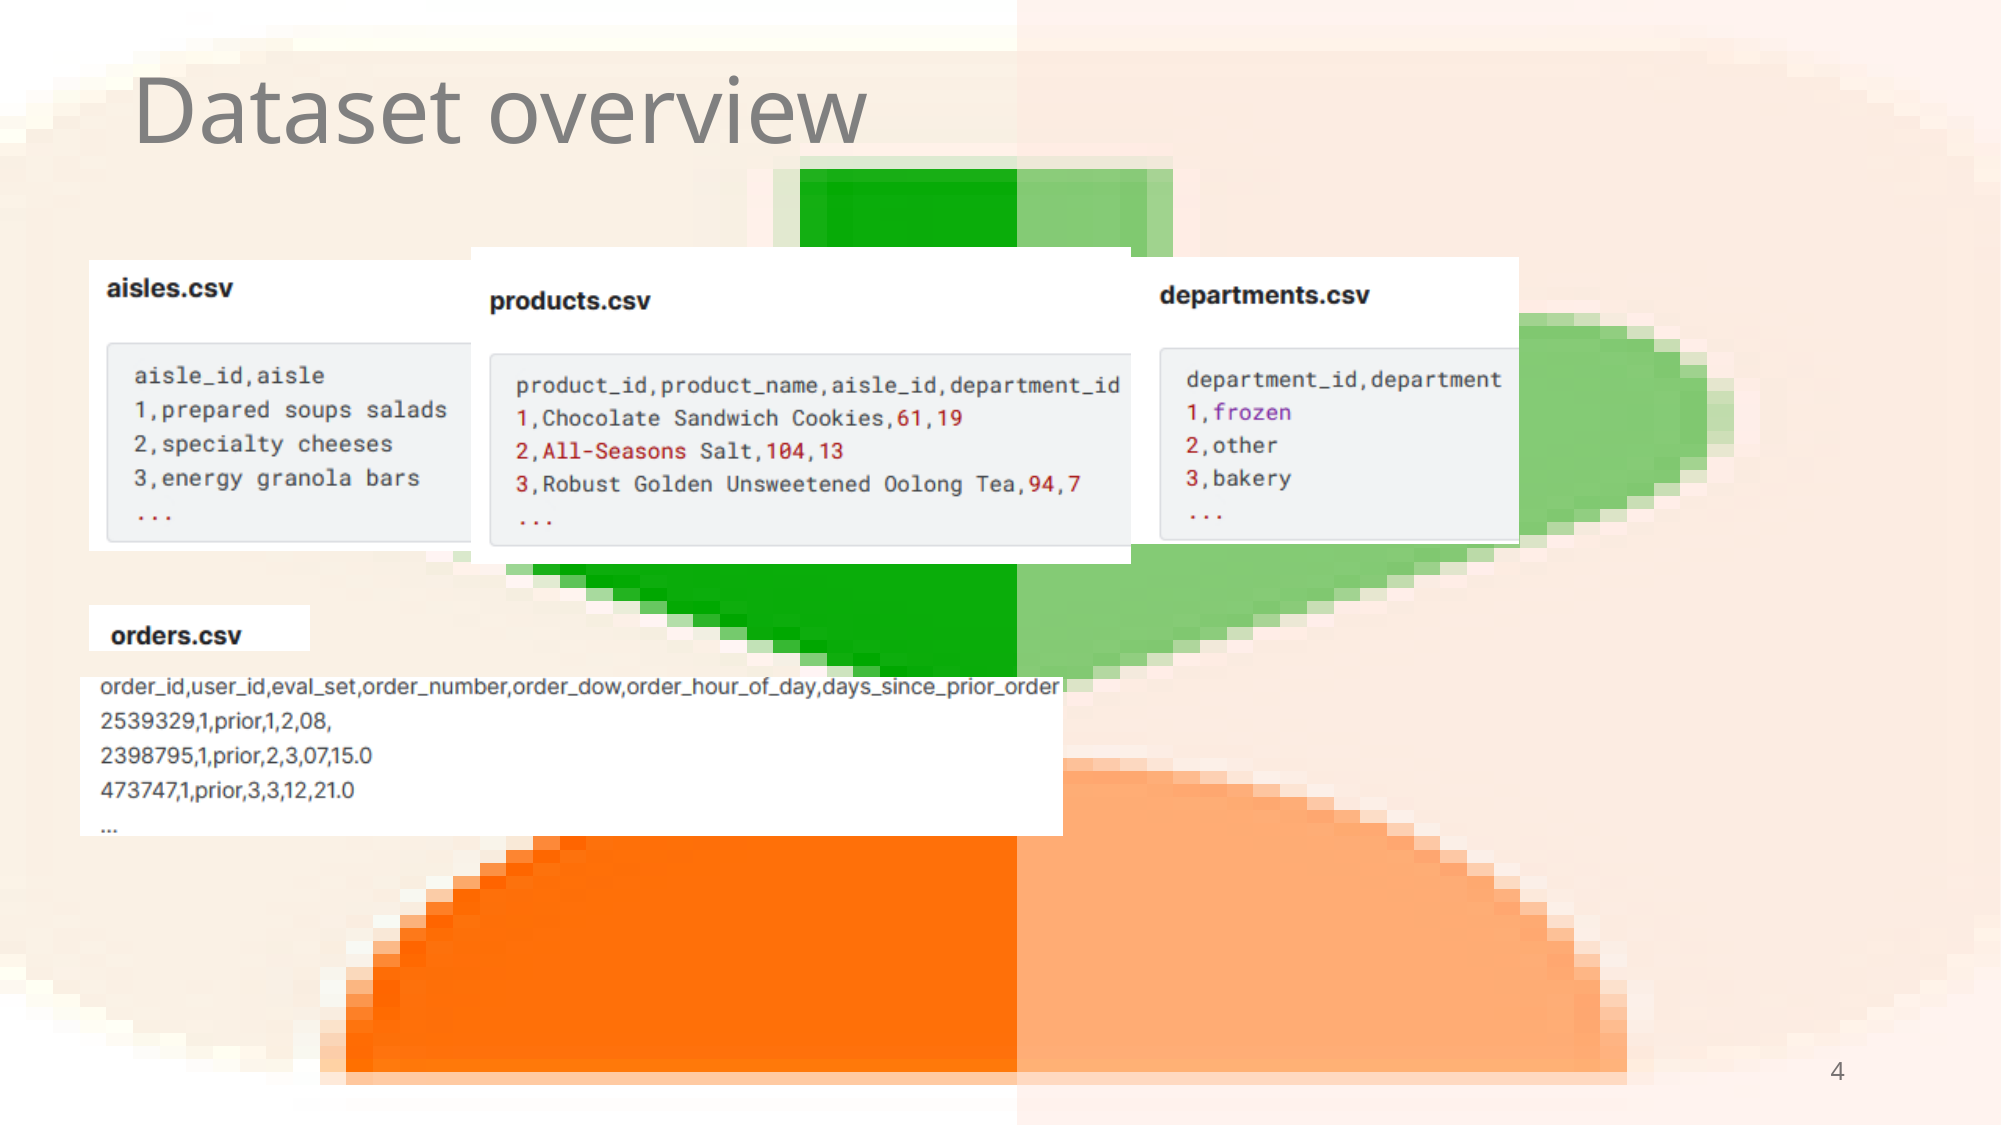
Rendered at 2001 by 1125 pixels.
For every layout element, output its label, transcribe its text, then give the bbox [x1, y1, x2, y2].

slide_number 4 [1709, 1042, 1860, 1103]
title Dataset overview [116, 5, 1000, 223]
picture [0, 0, 1519, 1125]
